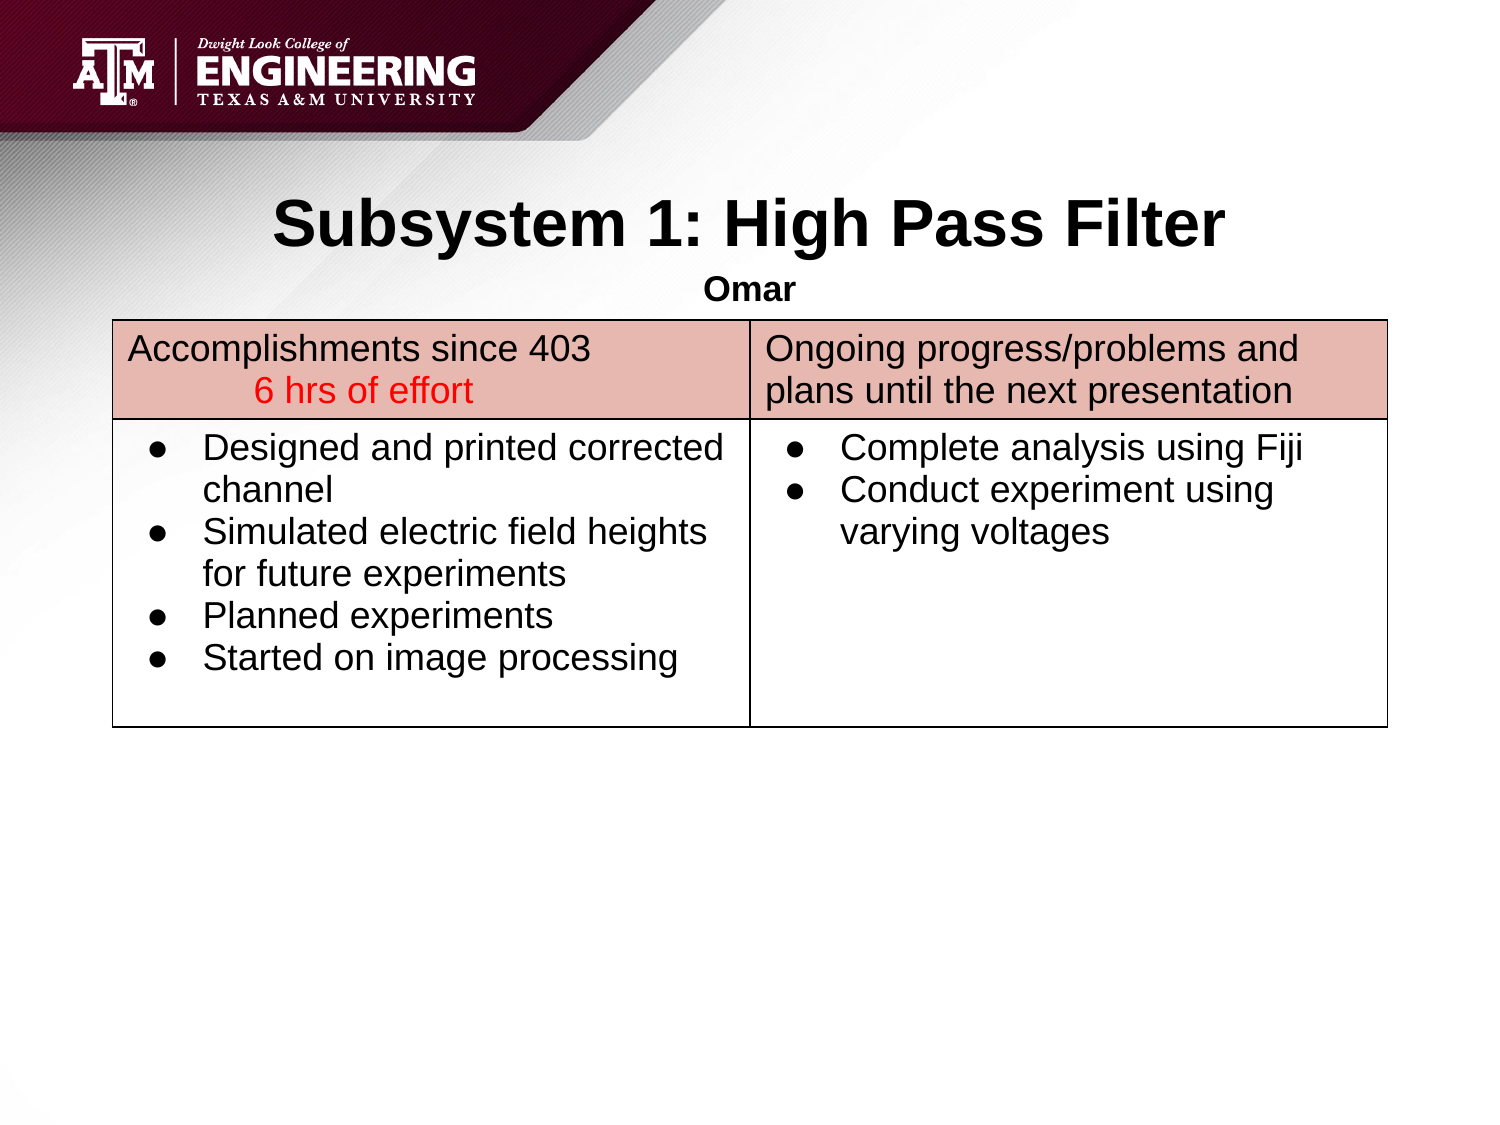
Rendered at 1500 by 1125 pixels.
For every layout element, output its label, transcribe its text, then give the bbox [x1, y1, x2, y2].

table_cell Designed and printed corrected channel Simulated electric field heights for future experiments Planned experiments Started on image processing [113, 420, 749, 726]
table_header Accomplishments since 403 6 hrs of effort [113, 321, 749, 418]
picture [0, 0, 1500, 1125]
title Subsystem 1: High Pass Filter Omar [75, 172, 1425, 304]
table_header Ongoing progress/problems and plans until the next presentation [751, 321, 1387, 418]
table_cell Complete analysis using Fiji Conduct experiment using varying voltages [751, 420, 1387, 726]
